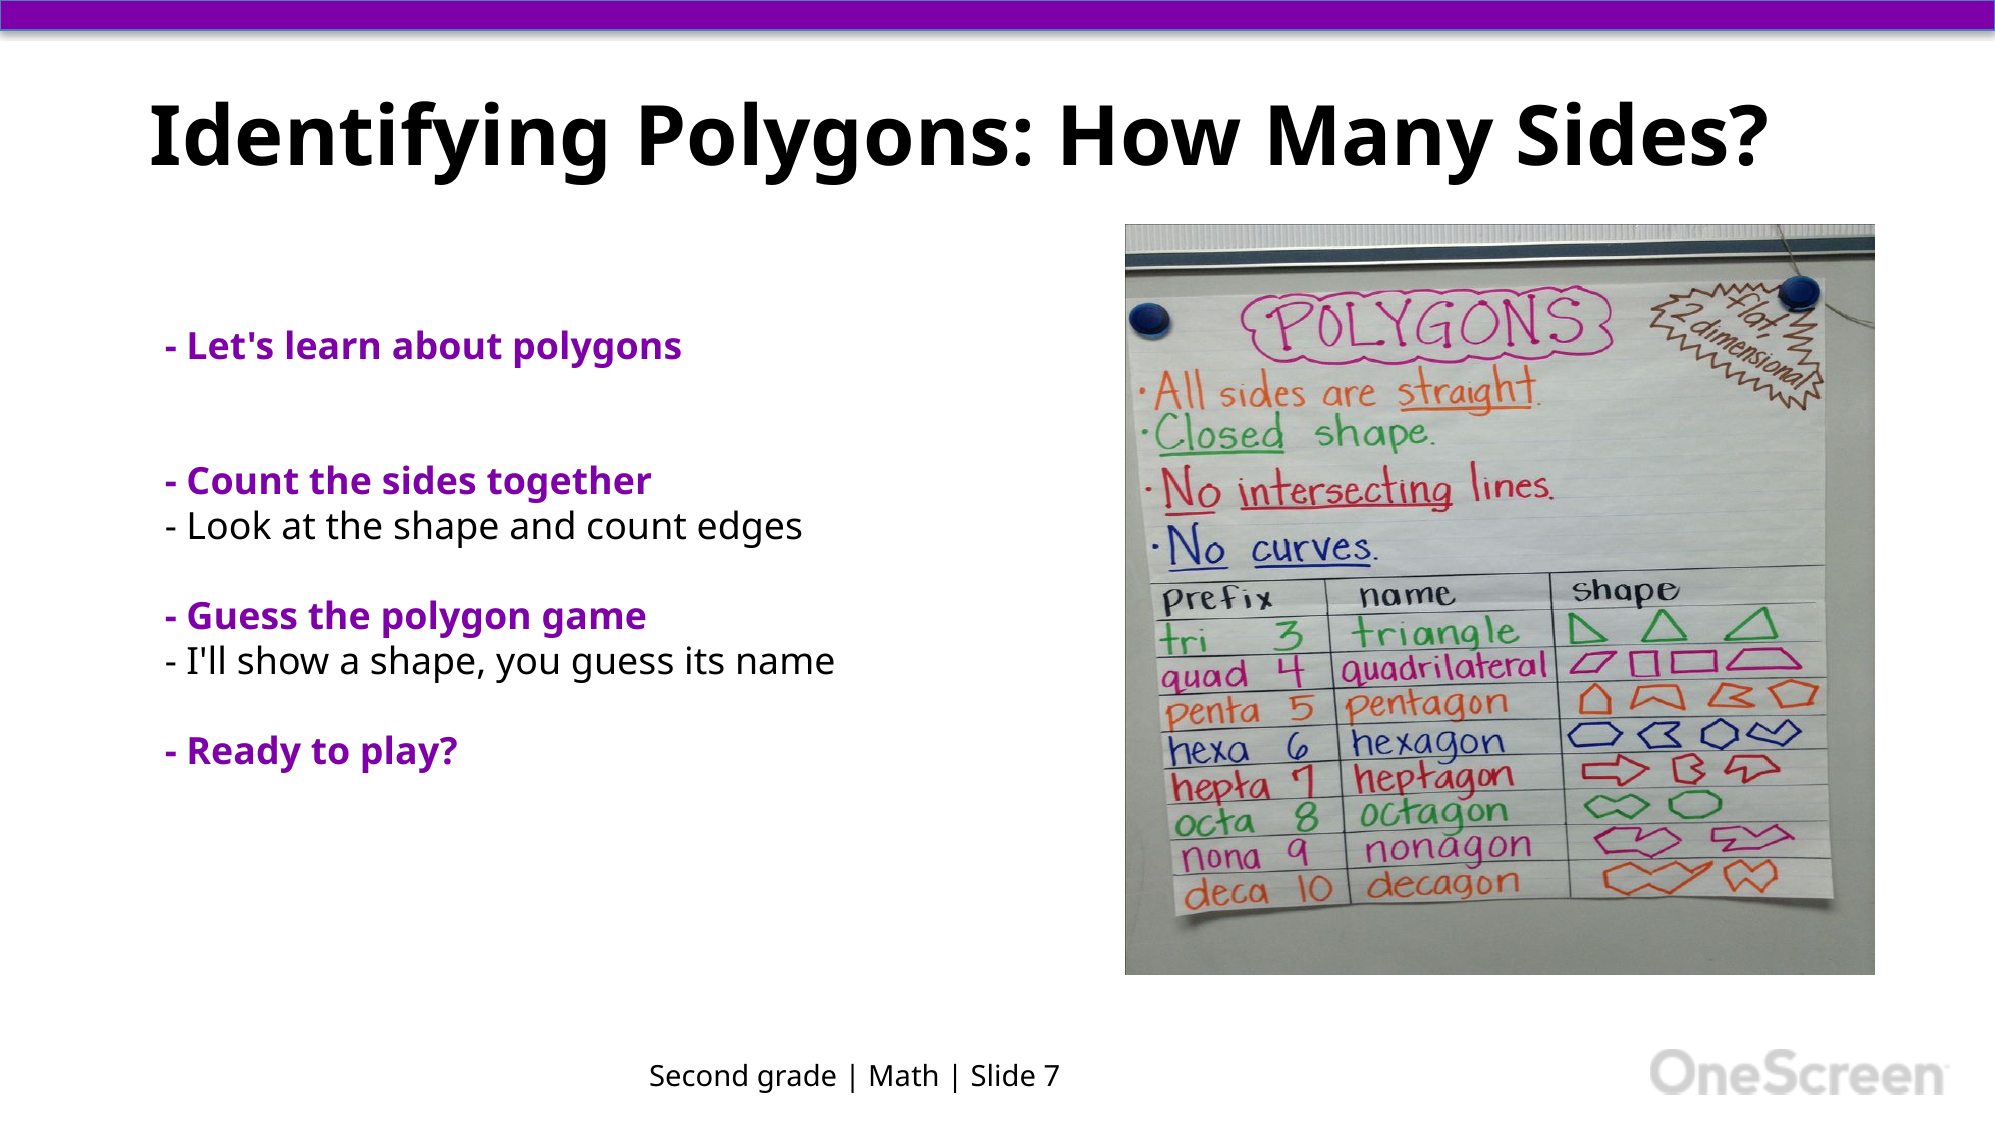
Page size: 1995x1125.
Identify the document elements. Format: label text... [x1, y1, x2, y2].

picture [1649, 1049, 1951, 1096]
picture [1124, 224, 1876, 976]
text_box [0, 0, 1995, 31]
text_box Identifying Polygons: How Many Sides? [134, 75, 1860, 190]
text_box Second grade | Math | Slide 7 [634, 1049, 1076, 1100]
text_box - Let's learn about polygons - Count the sides together - Look at the shape and count edges - Guess the polygon game - I'll show a shape, you guess its name - Ready to play? [149, 224, 1123, 915]
